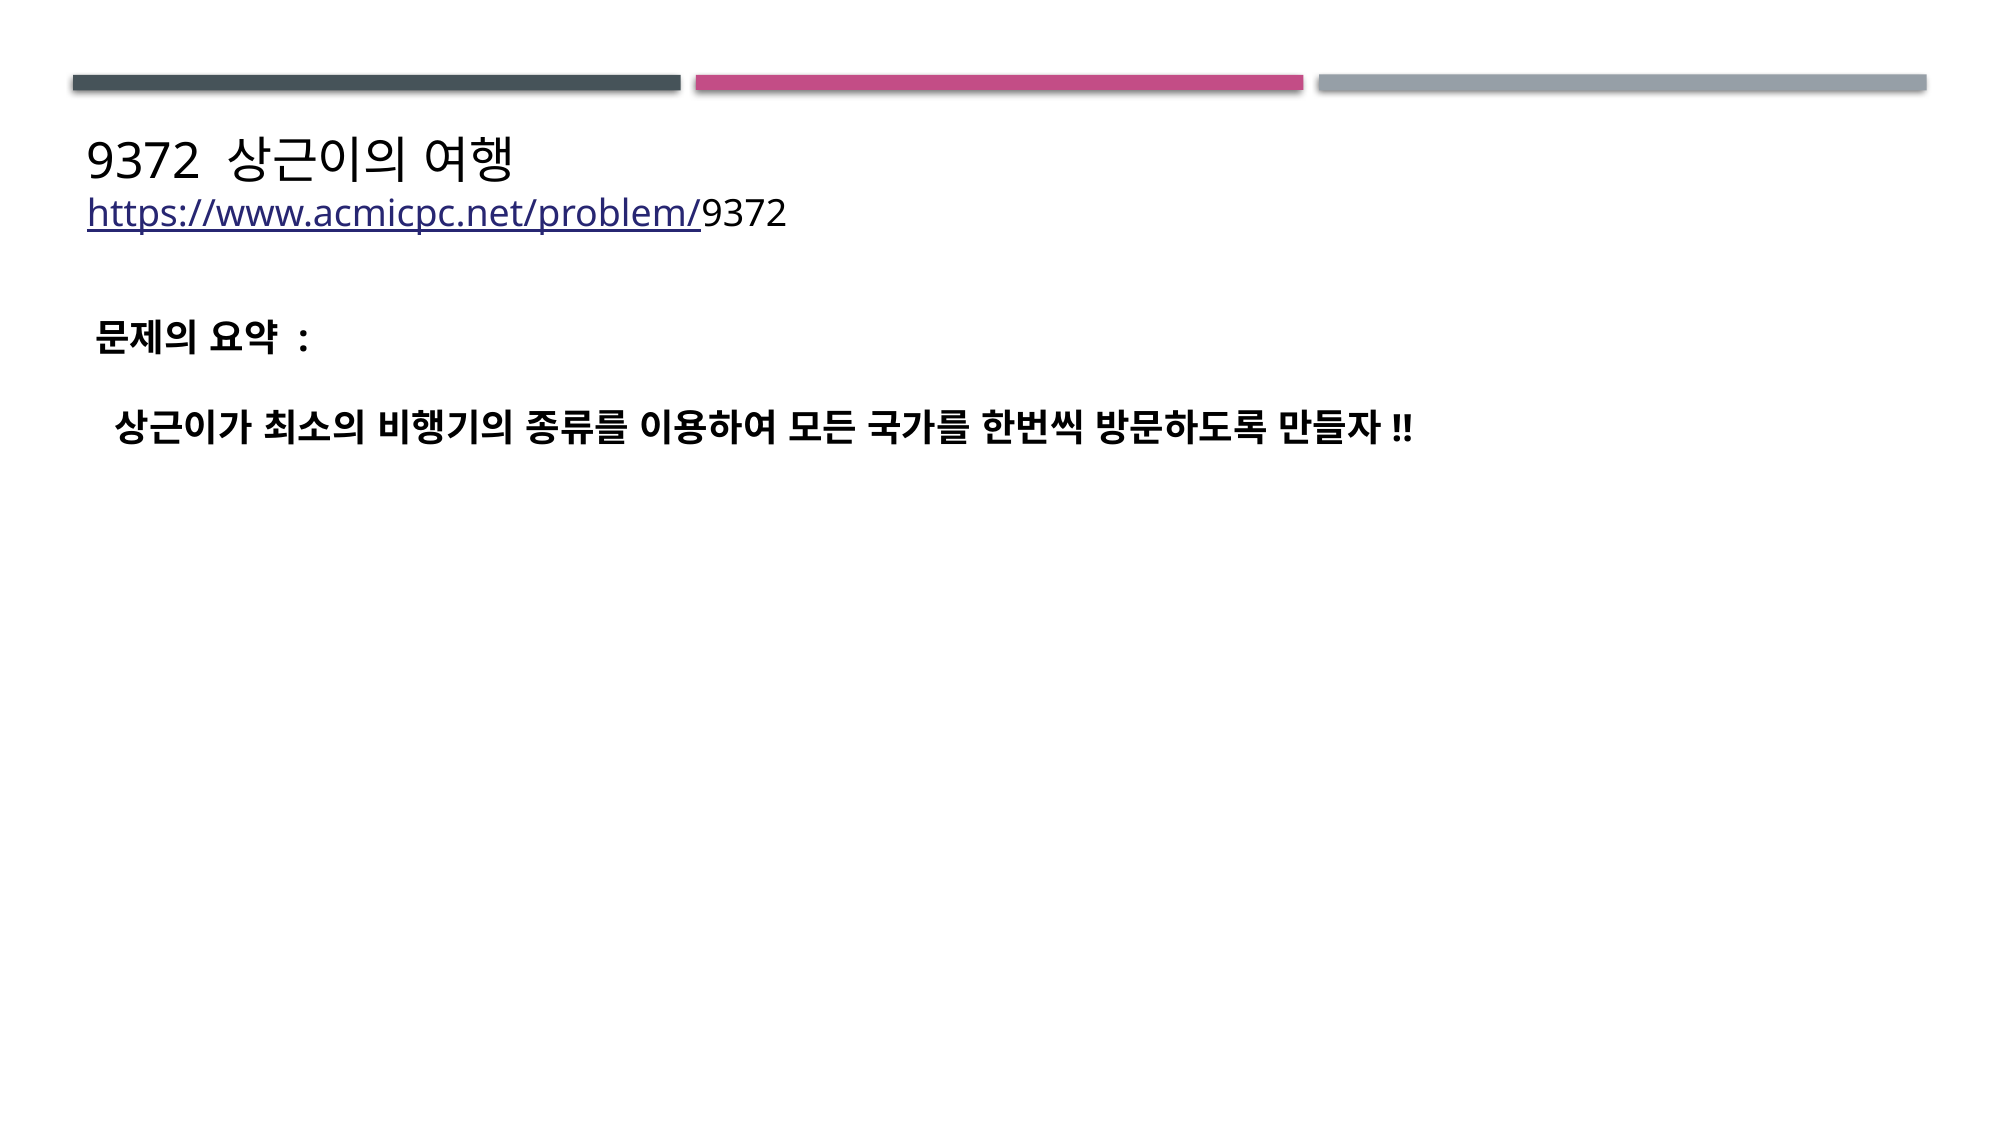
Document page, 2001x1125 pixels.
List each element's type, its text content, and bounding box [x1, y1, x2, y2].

text_box 9372 상근이의 여행 https://www.acmicpc.net/problem/9372 [72, 121, 1928, 293]
text_box 문제의 요약 : 상근이가 최소의 비행기의 종류를 이용하여 모든 국가를 한번씩 방문하도록 만들자!! [80, 306, 1928, 456]
